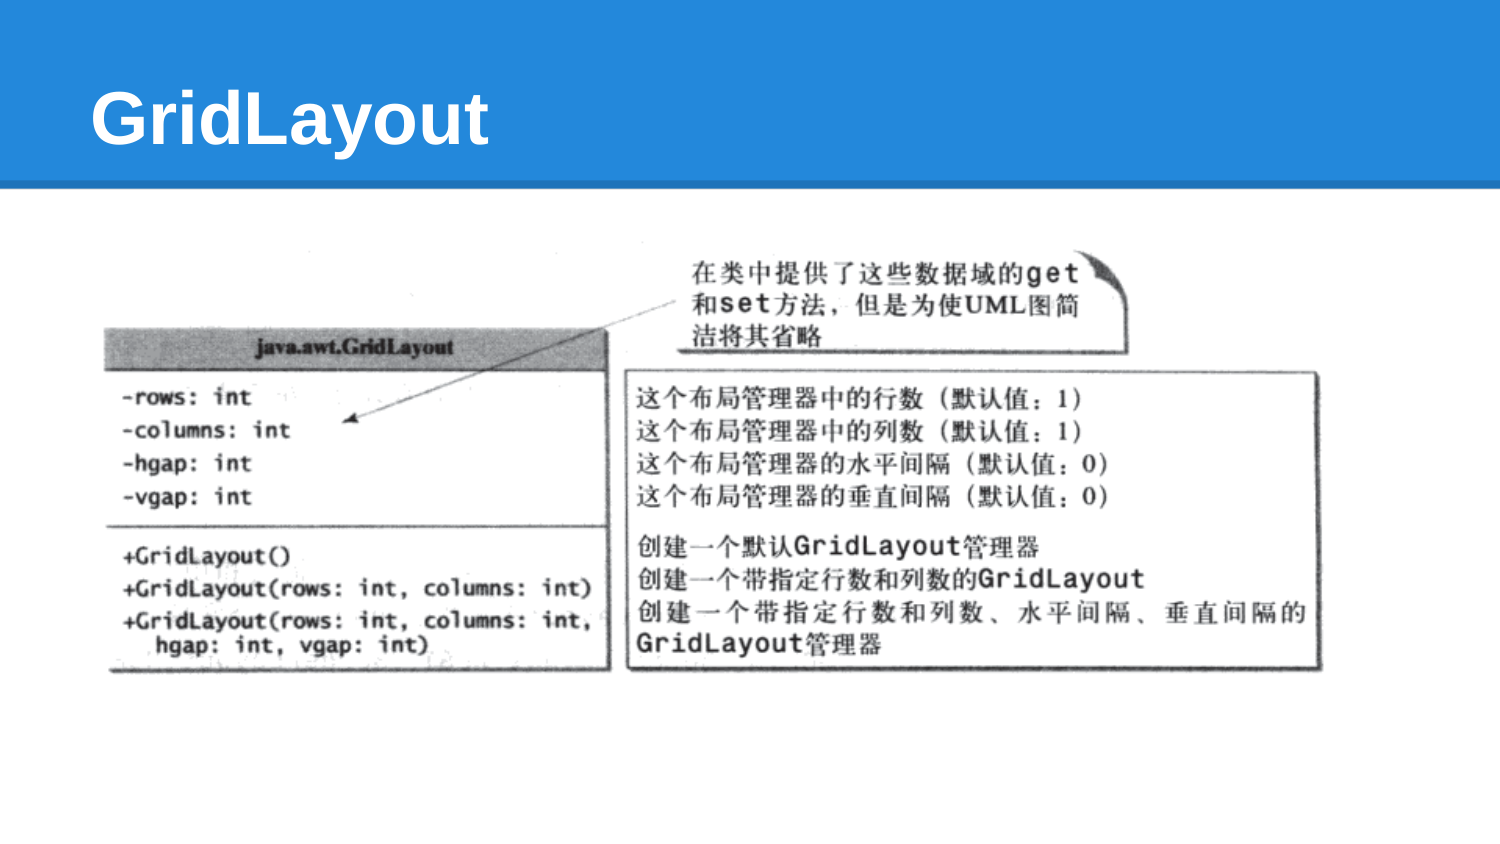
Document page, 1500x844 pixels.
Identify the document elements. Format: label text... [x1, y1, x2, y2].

picture [93, 234, 1394, 690]
title GridLayout [75, 33, 1425, 175]
